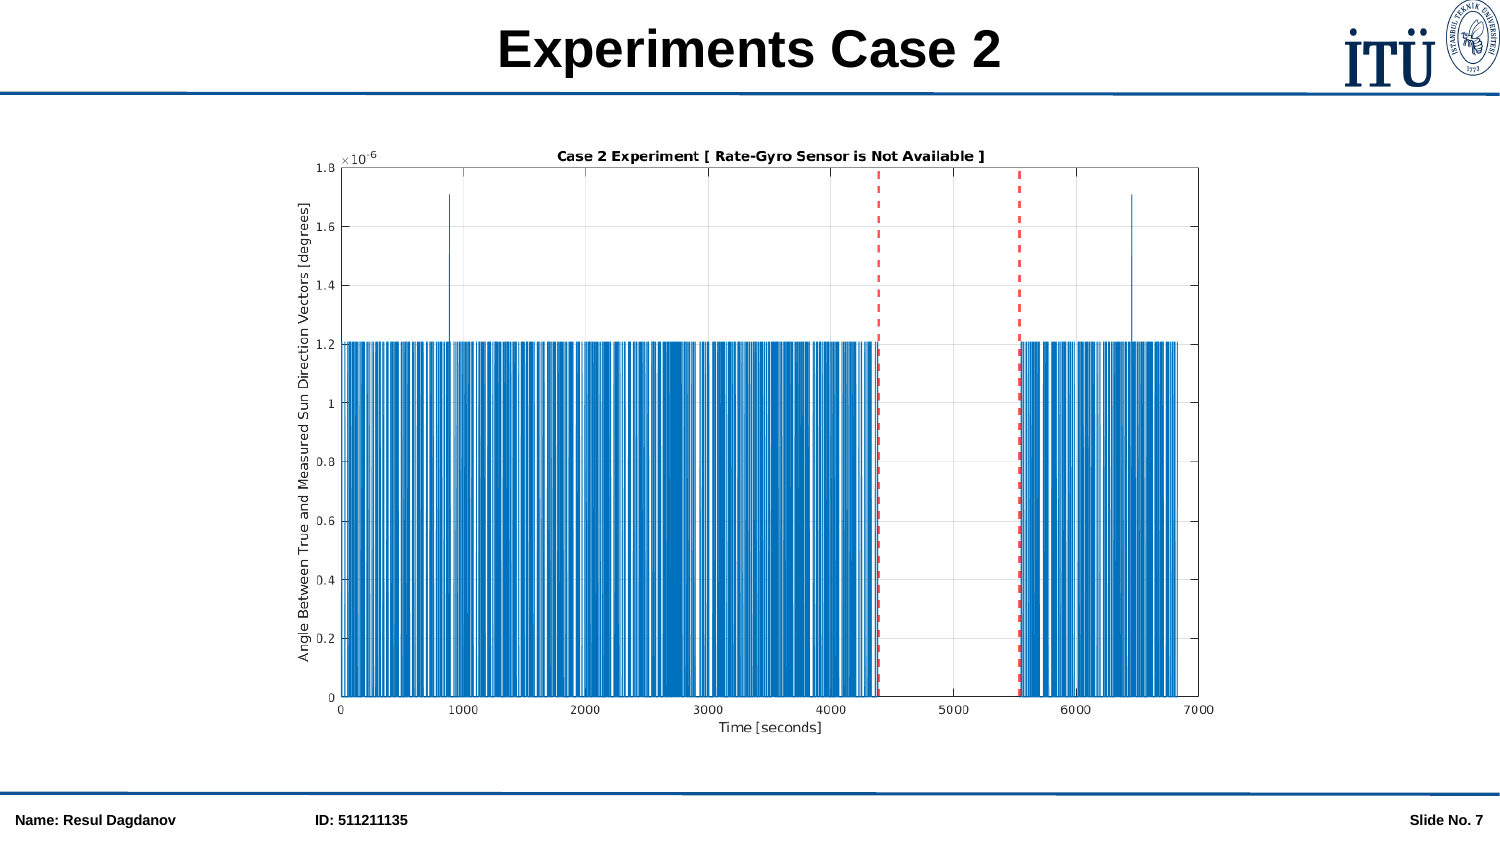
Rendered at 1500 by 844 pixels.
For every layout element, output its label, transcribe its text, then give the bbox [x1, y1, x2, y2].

picture [1345, 0, 1500, 87]
text_box Slide No. 7 [1394, 795, 1500, 844]
picture [196, 118, 1304, 769]
text_box Experiments Case 2 [51, 0, 1343, 94]
text_box Name: Resul Dagdanov ID: 511211135 [0, 795, 708, 844]
